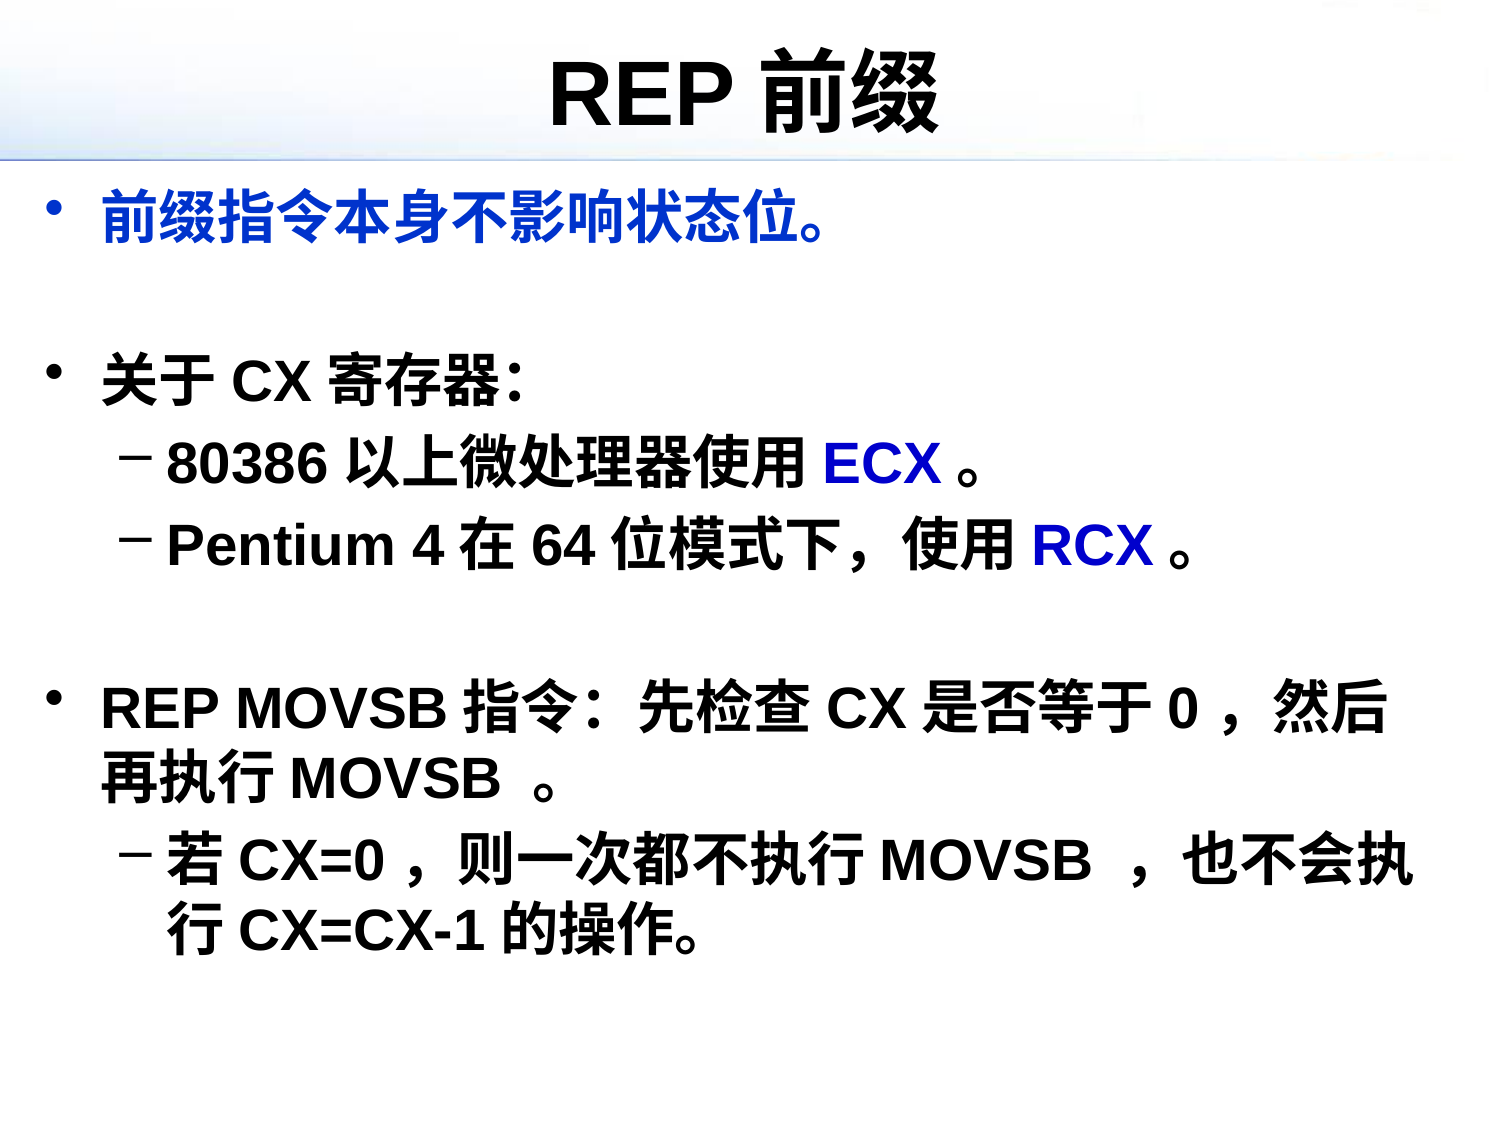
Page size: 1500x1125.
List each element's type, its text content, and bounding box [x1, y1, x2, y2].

title REP前缀 [29, 31, 1459, 147]
picture [0, 0, 1500, 161]
list 前缀指令本身不影响状态位。 关于CX寄存器： 80386以上微处理器使用ECX。 Pentium 4在64位模式下，使用RCX。 REP MOVSB指令：先检查CX是否等于0，然后再执行MOVSB 。 若CX=0，则一次都不执行MOVSB ，也不会执行CX=CX-1的操作。 [29, 172, 1459, 1071]
